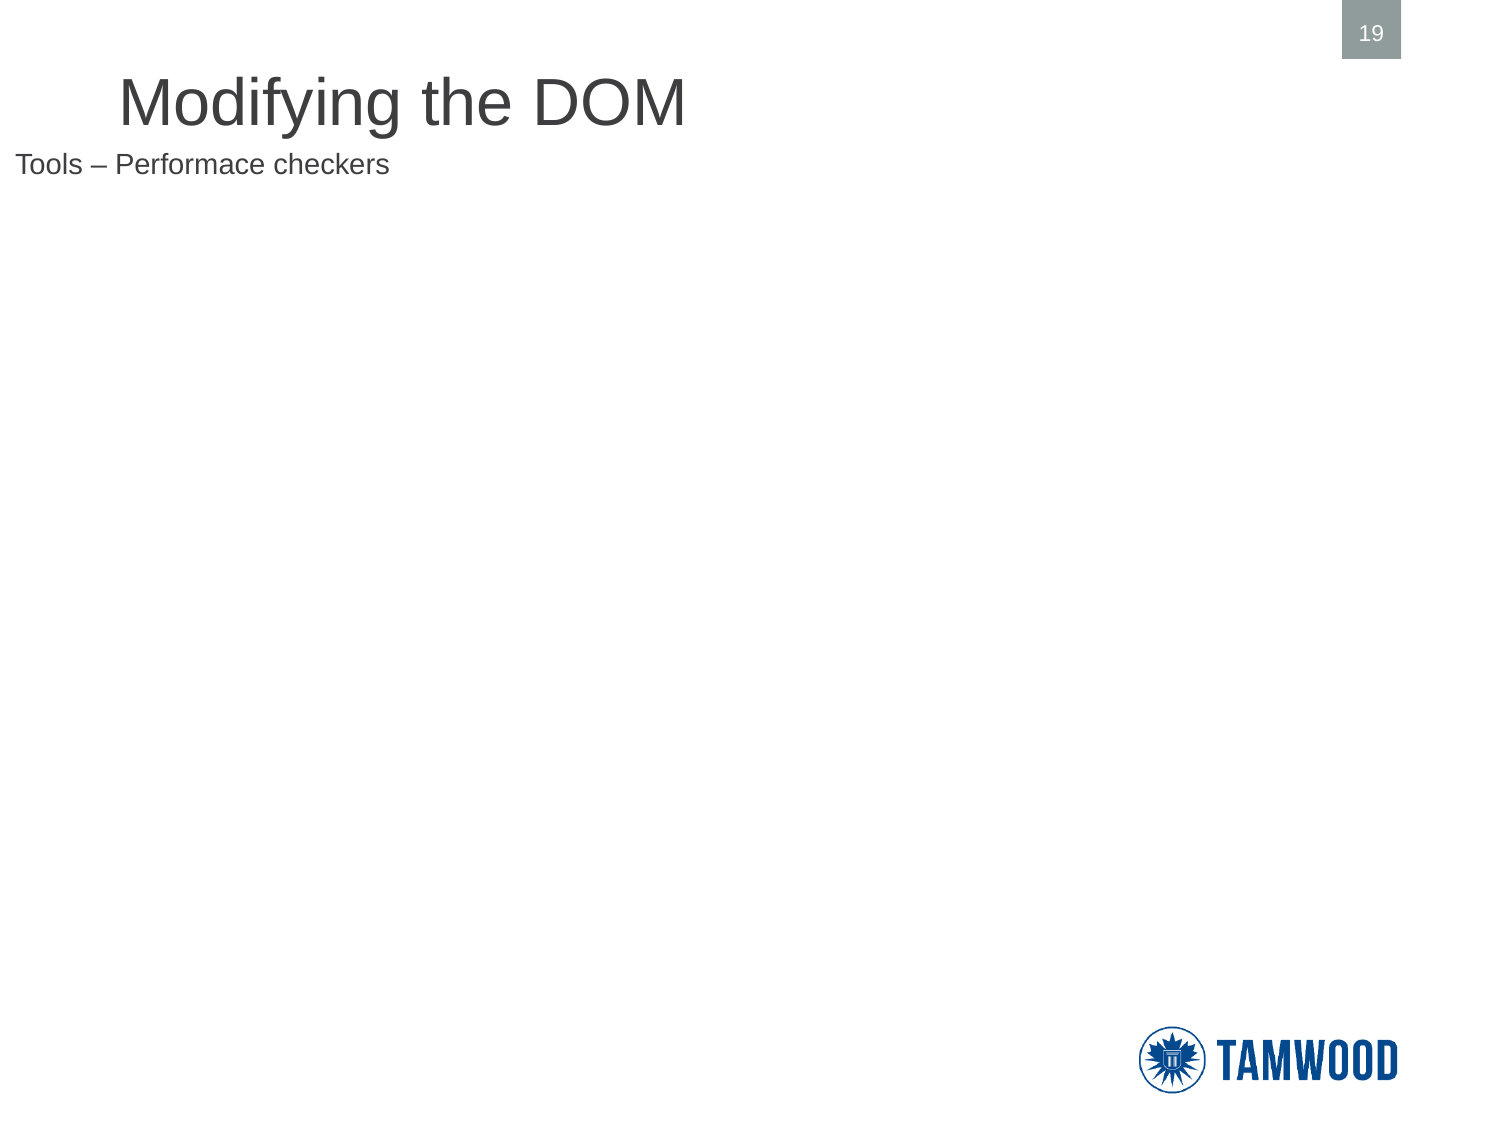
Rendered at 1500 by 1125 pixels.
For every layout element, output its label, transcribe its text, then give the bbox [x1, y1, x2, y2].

list Tools – Performace checkers [0, 137, 1050, 188]
title Modifying the DOM [103, 59, 1325, 163]
picture [1129, 1013, 1419, 1102]
